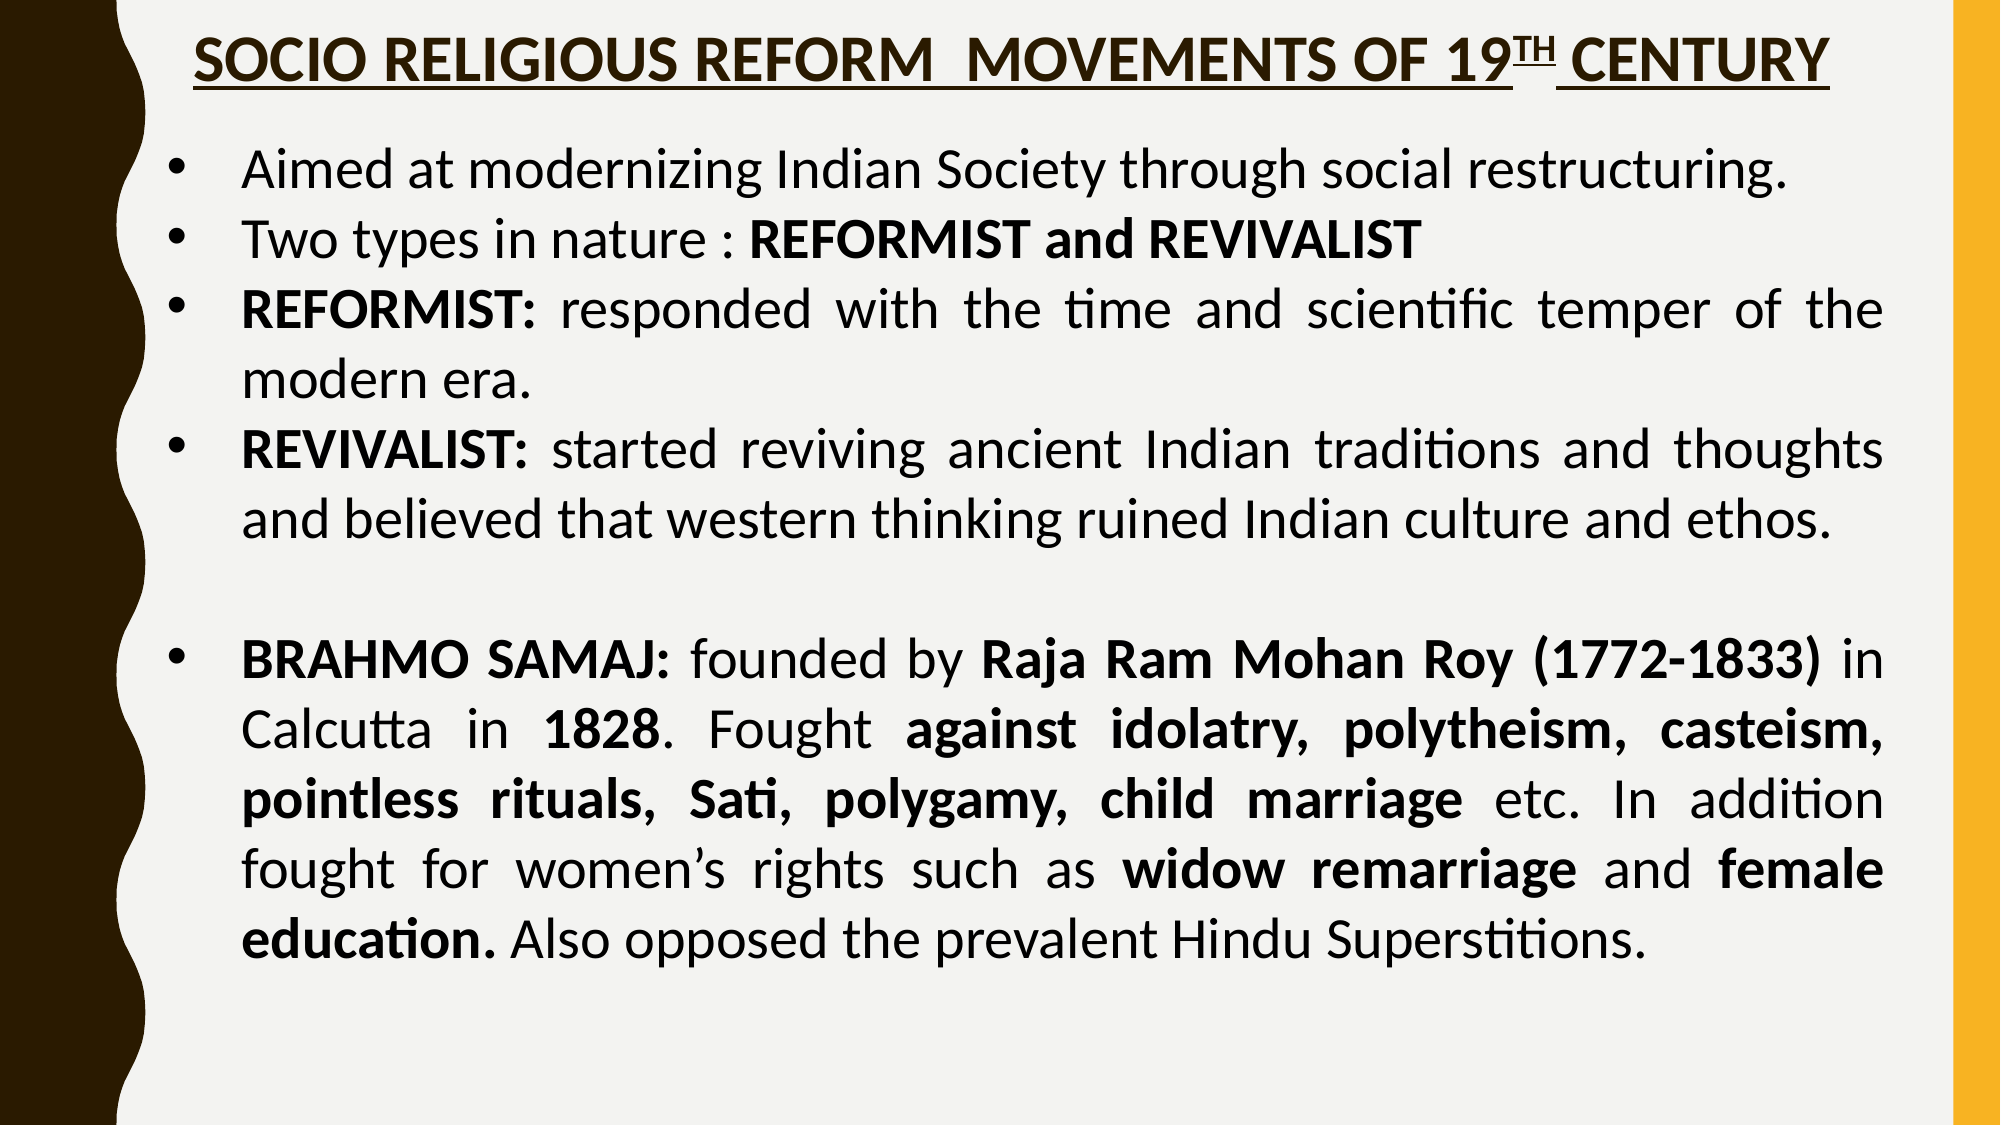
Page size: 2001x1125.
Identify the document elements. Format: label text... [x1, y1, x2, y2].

title SOCIO RELIGIOUS REFORM MOVEMENTS OF 19TH CENTURY [149, 12, 1873, 203]
text_box Aimed at modernizing Indian Society through social restructuring. Two types in nature : REFORMIST and REVIVALIST REFORMIST: responded with the time and scientific temper of the modern era. REVIVALIST: started reviving ancient Indian traditions and thoughts and believed that western thinking ruined Indian culture and ethos. BRAHMO SAMAJ: founded by Raja Ram Mohan Roy (1772-1833) in Calcutta in 1828. Fought against idolatry, polytheism, casteism, pointless rituals, Sati, polygamy, child marriage etc. In addition fought for women’s rights such as widow remarriage and female education. Also opposed the prevalent Hindu Superstitions. [151, 122, 1900, 1118]
